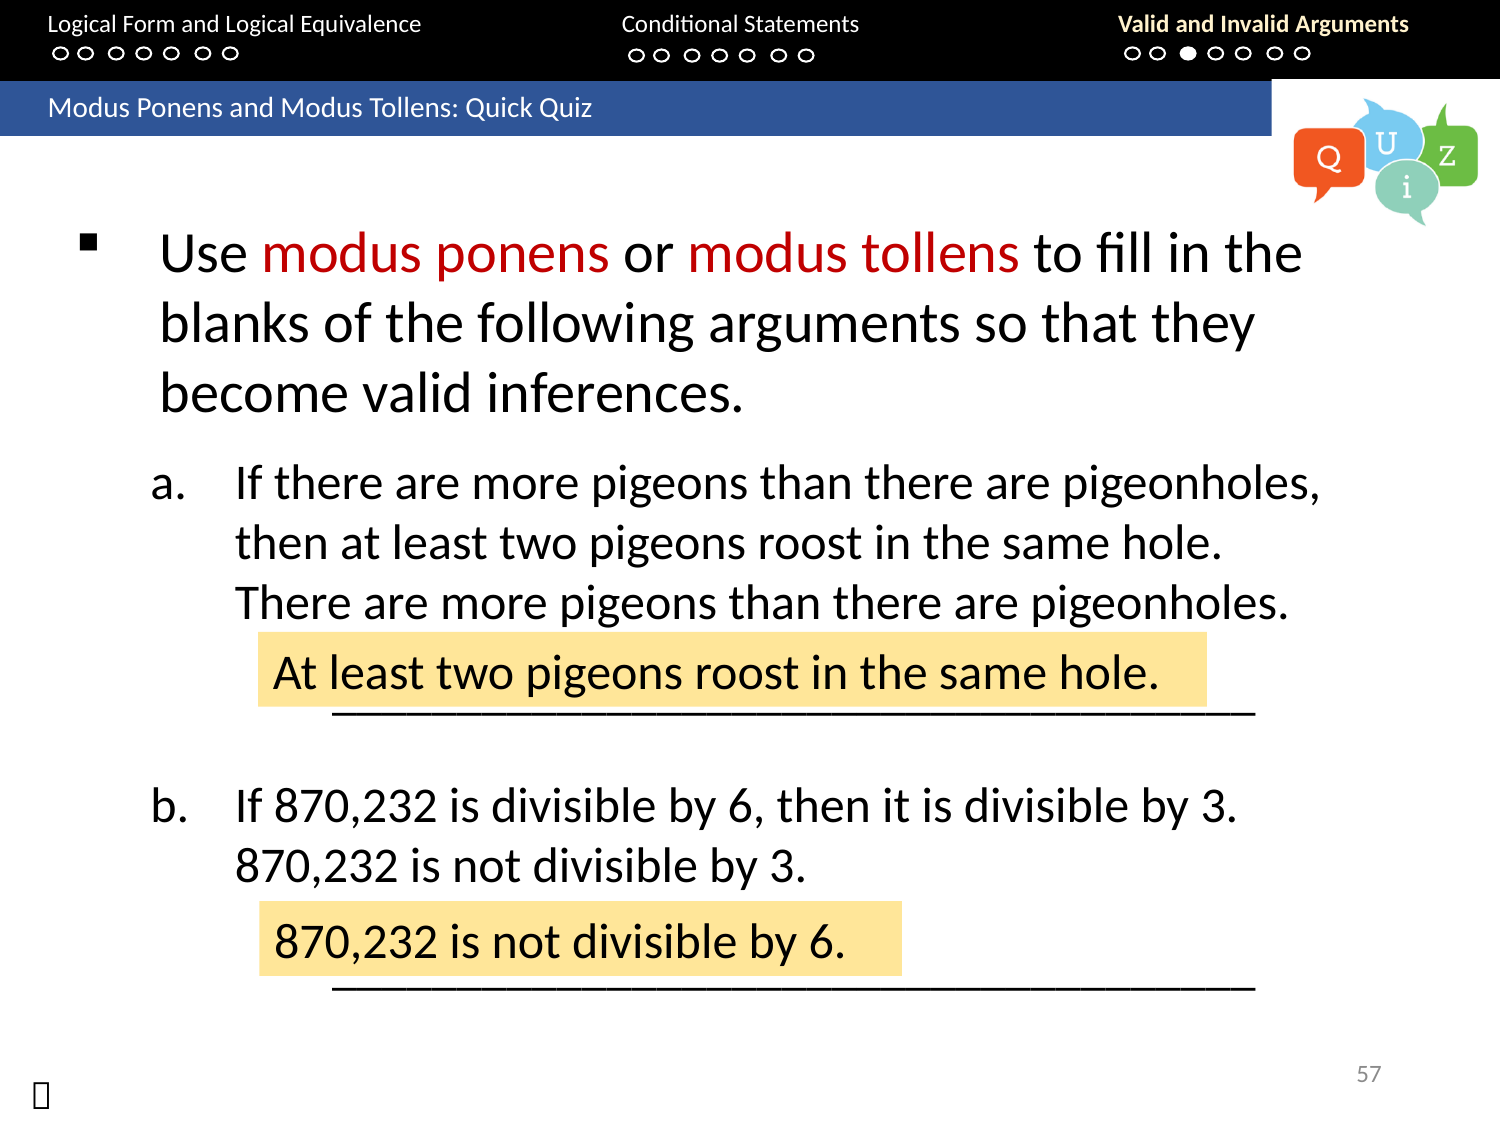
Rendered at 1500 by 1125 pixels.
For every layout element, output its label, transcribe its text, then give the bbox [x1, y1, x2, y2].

text_box [77, 46, 95, 61]
text_box [770, 48, 788, 63]
text_box [1293, 46, 1311, 61]
text_box [652, 48, 671, 63]
text_box [738, 48, 756, 63]
text_box [797, 48, 815, 63]
text_box [52, 46, 70, 61]
text_box [683, 48, 701, 63]
text_box [107, 46, 125, 61]
text_box [1266, 46, 1284, 61]
text_box [1207, 46, 1225, 61]
text_box [162, 46, 180, 61]
text_box  [0, 1064, 87, 1125]
text_box 870,232 is not divisible by 6. [259, 901, 902, 976]
text_box [135, 46, 153, 61]
text_box Use modus ponens or modus tollens to fill in the blanks of the following arguments so that they become valid inferences. If there are more pigeons than there are pigeonholes, then at least two pigeons roost in the same hole. There are more pigeons than there are pigeonholes.  _____________________________________ If 870,232 is divisible by 6, then it is divisible by 3. 870,232 is not divisible by 3.  _____________________________________ [60, 207, 1407, 1002]
text_box [221, 46, 239, 61]
text_box [194, 46, 212, 61]
slide_number 57 [1059, 1042, 1397, 1103]
text_box [1149, 46, 1167, 61]
picture [1271, 79, 1500, 231]
text_box [627, 48, 646, 63]
text_box [0, 76, 1500, 81]
text_box [711, 48, 729, 63]
text_box [1179, 46, 1197, 61]
text_box Logical Form and Logical Equivalence Conditional Statements Valid and Invalid Arguments [0, 0, 1500, 76]
text_box At least two pigeons roost in the same hole. [258, 631, 1207, 707]
text_box [1123, 46, 1142, 61]
text_box [1234, 46, 1252, 61]
text_box Modus Ponens and Modus Tollens: Quick Quiz [0, 81, 1271, 136]
